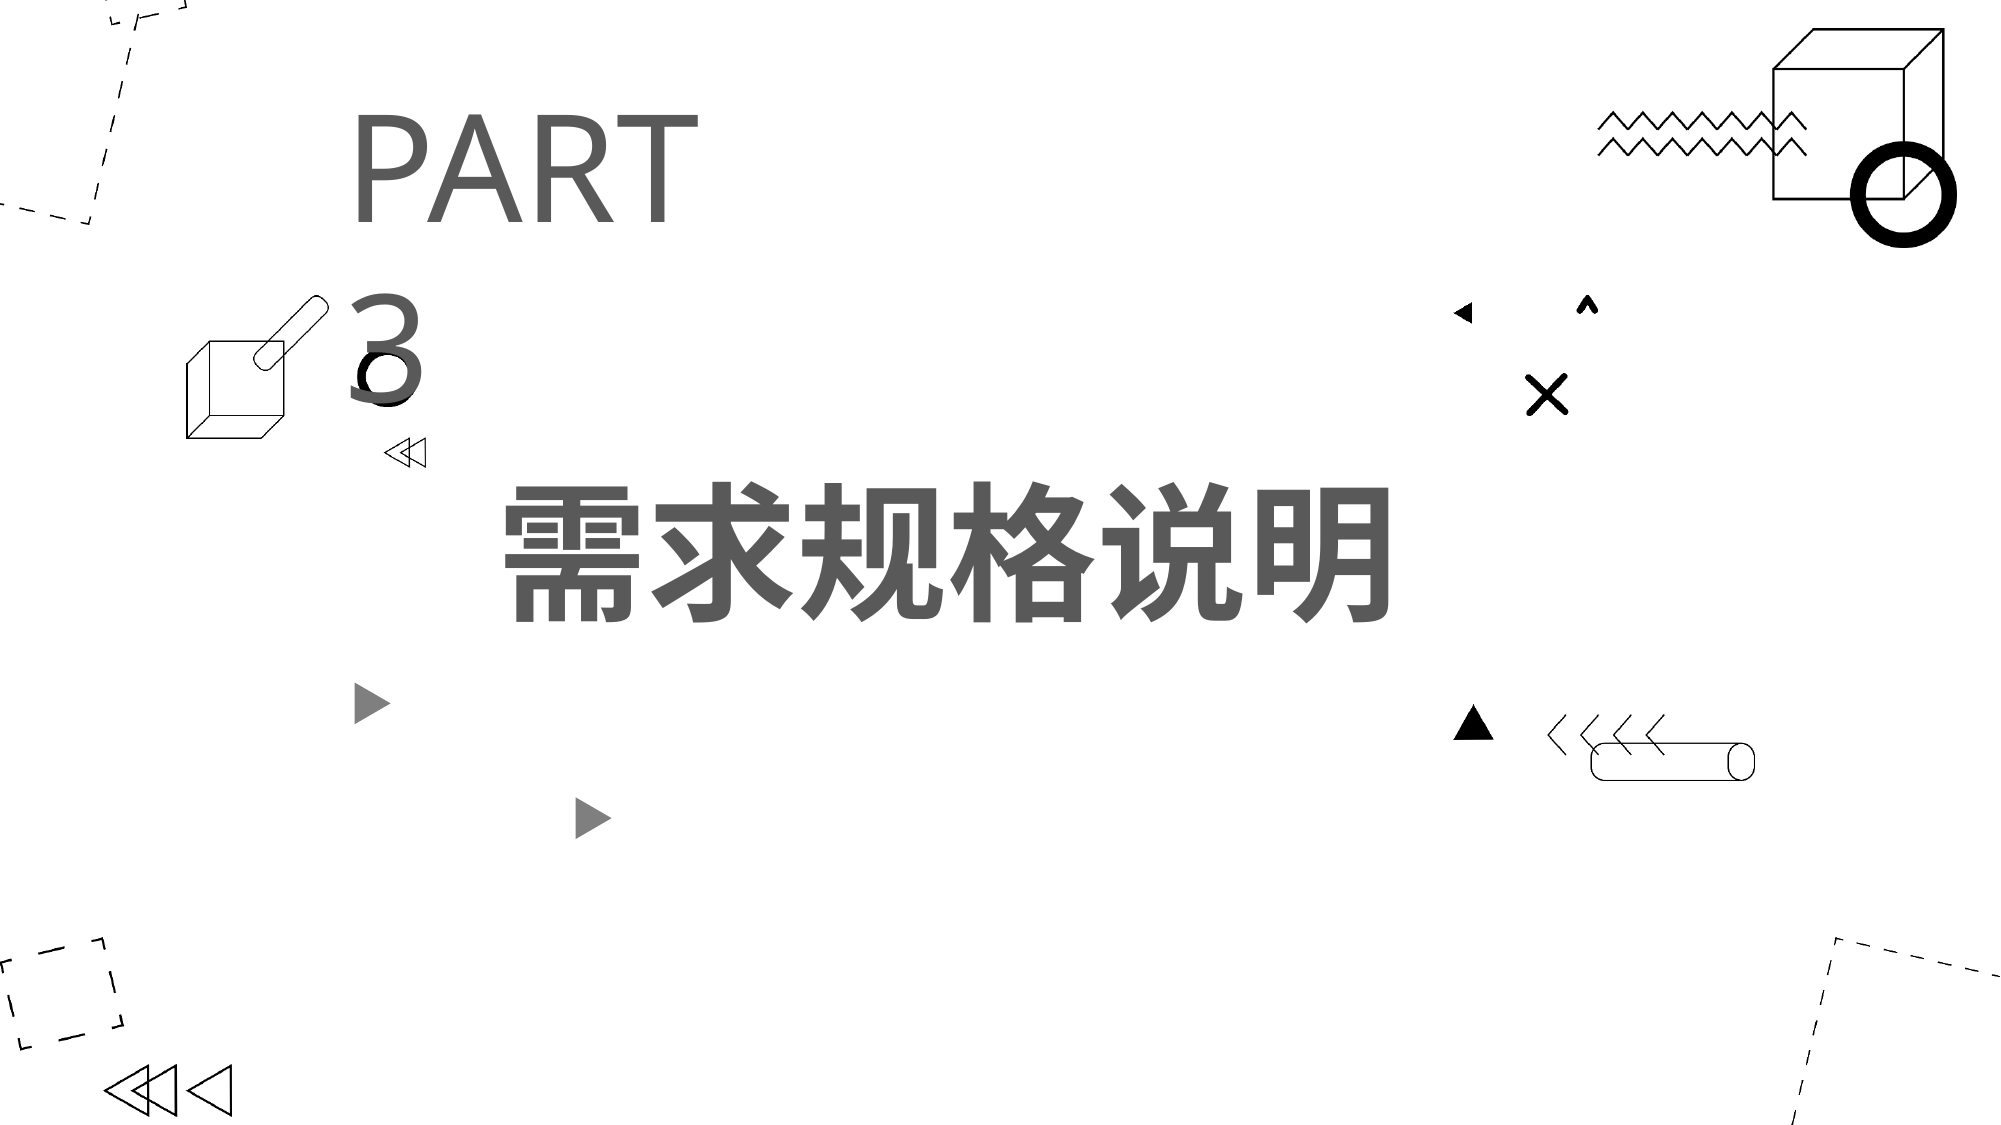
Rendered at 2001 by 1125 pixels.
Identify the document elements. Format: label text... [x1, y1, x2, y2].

text_box [574, 795, 614, 841]
text_box PART 3 [329, 64, 839, 440]
picture [0, 937, 232, 1117]
text_box [353, 680, 393, 727]
picture [1597, 28, 1957, 248]
picture [1791, 937, 2000, 1125]
text_box 需求规格说明 [482, 451, 1466, 647]
picture [185, 295, 426, 468]
picture [1453, 295, 1598, 416]
picture [0, 0, 187, 225]
picture [1453, 704, 1755, 781]
